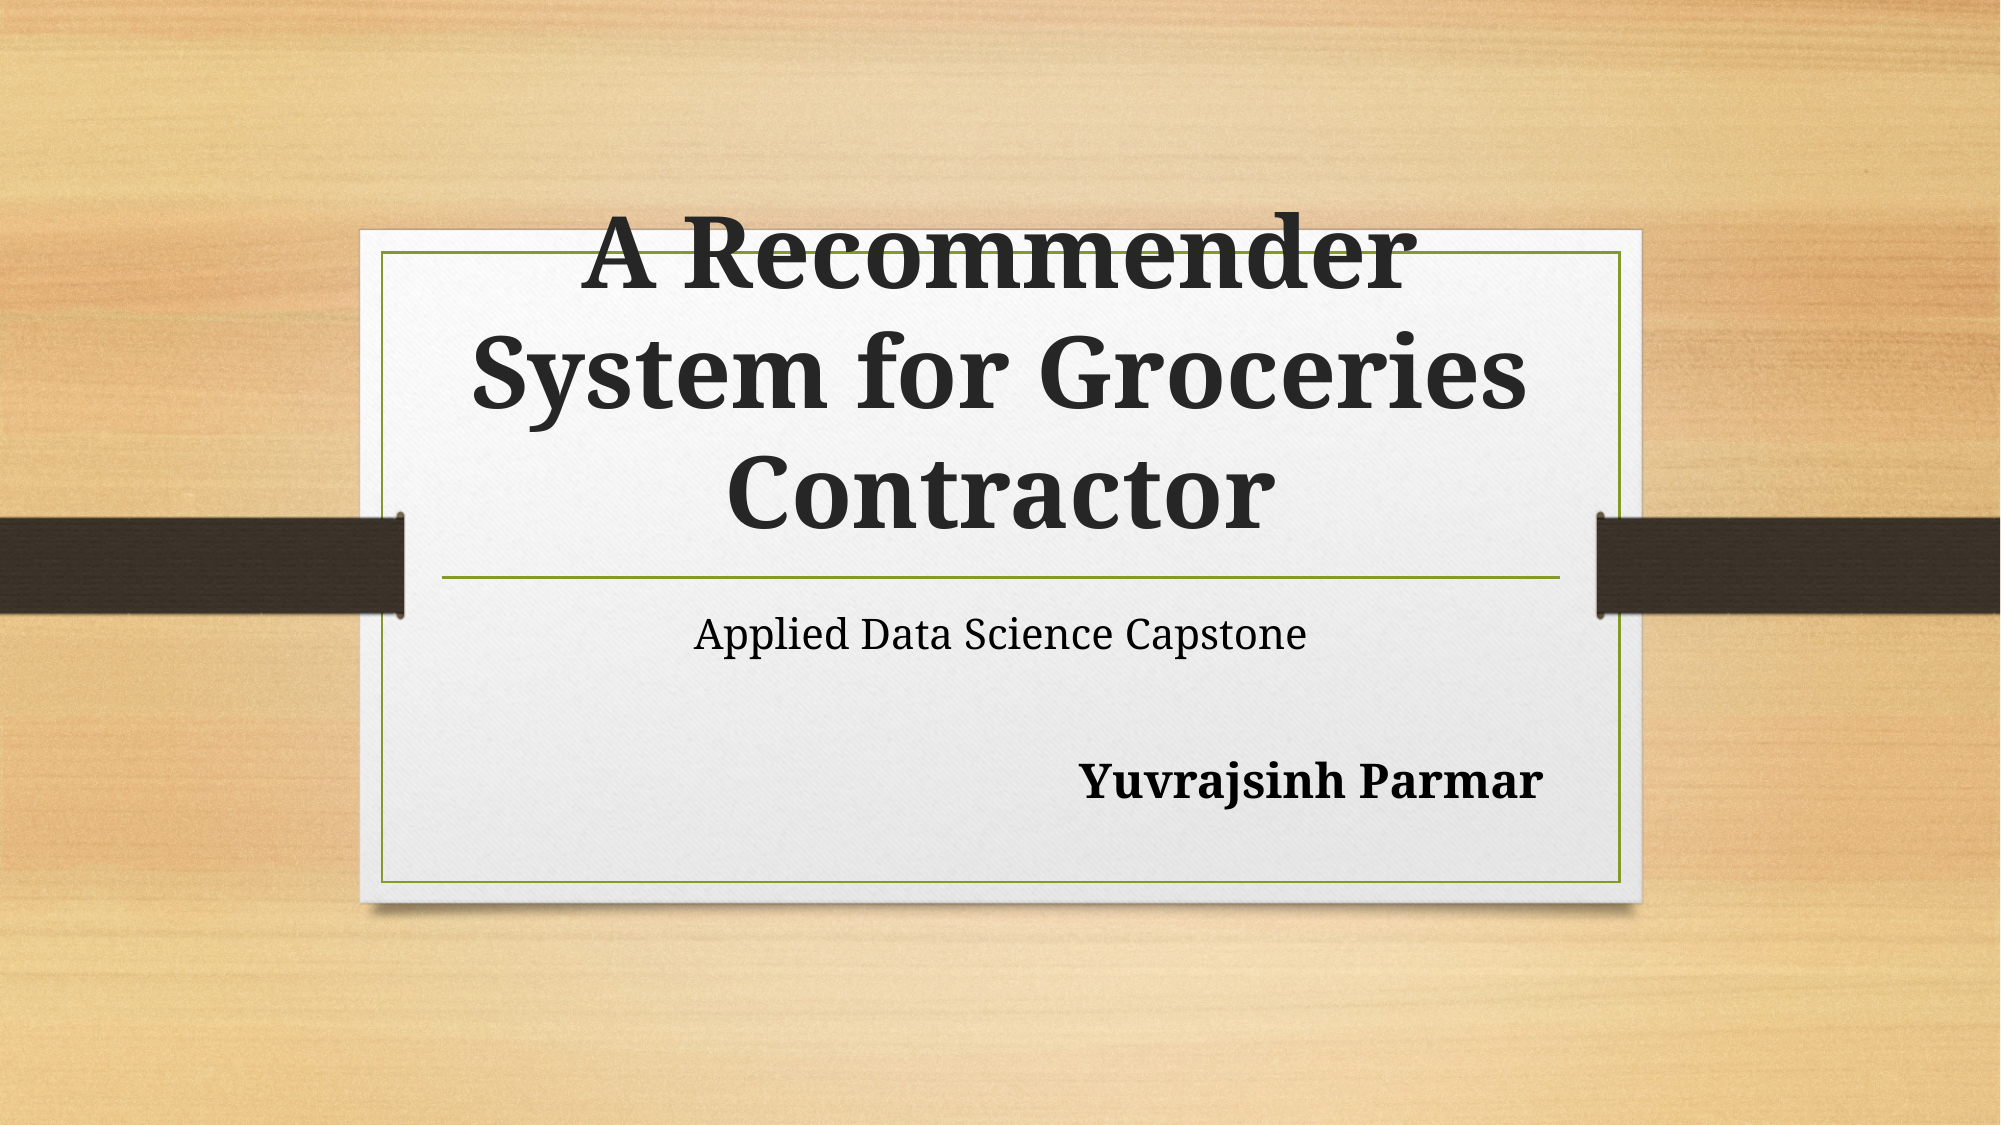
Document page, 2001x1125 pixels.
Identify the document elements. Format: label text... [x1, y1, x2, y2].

subtitle Applied Data Science Capstone Yuvrajsinh Parmar [441, 600, 1560, 817]
title A Recommender System for Groceries Contractor [441, 306, 1560, 556]
picture [0, 0, 2001, 1125]
